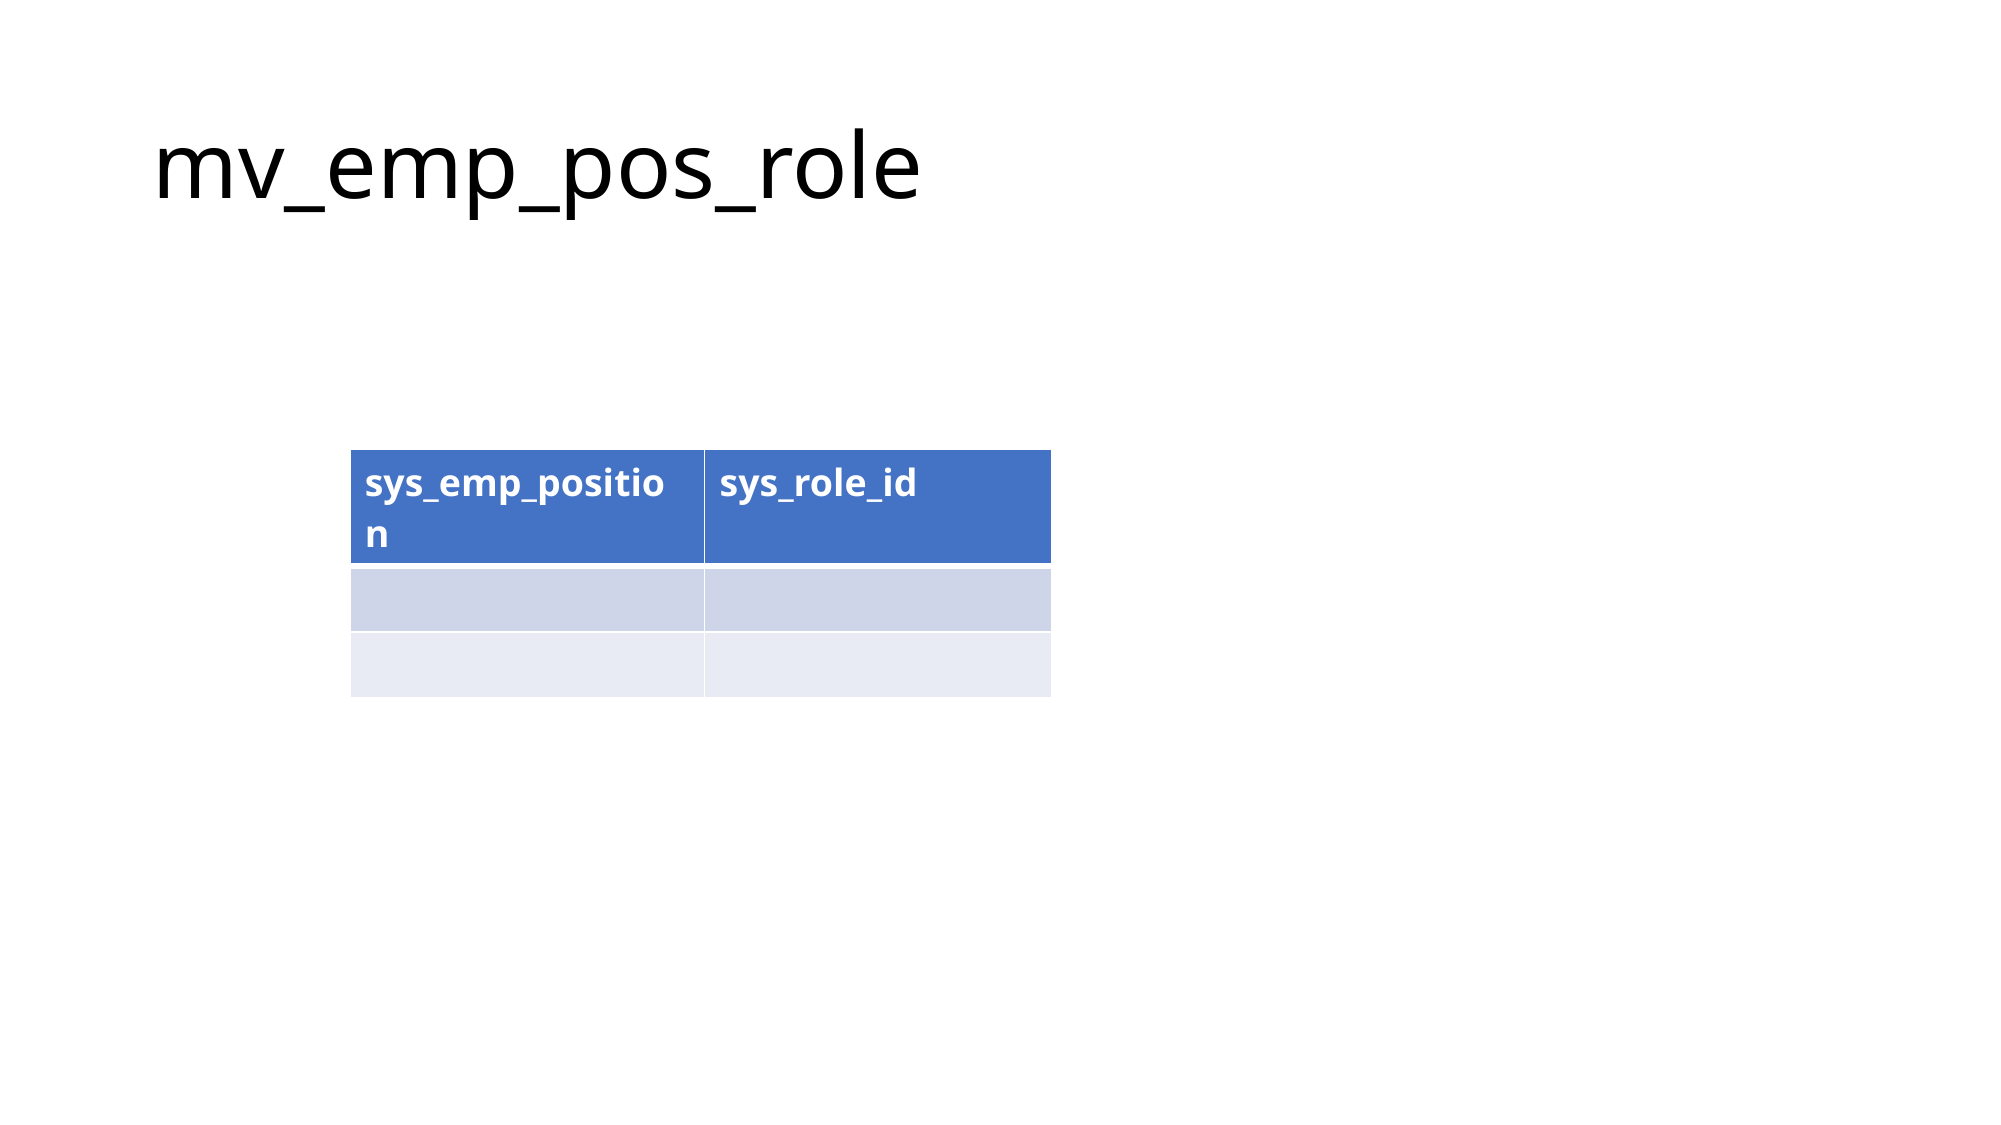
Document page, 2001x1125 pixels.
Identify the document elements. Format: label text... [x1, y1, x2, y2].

table_cell [351, 633, 704, 697]
title mv_emp_pos_role [137, 59, 1863, 278]
table_cell [705, 569, 1051, 631]
table_cell [351, 569, 704, 631]
table_header sys_emp_position [351, 450, 704, 563]
table_header sys_role_id [705, 450, 1051, 563]
table_cell [705, 633, 1051, 697]
